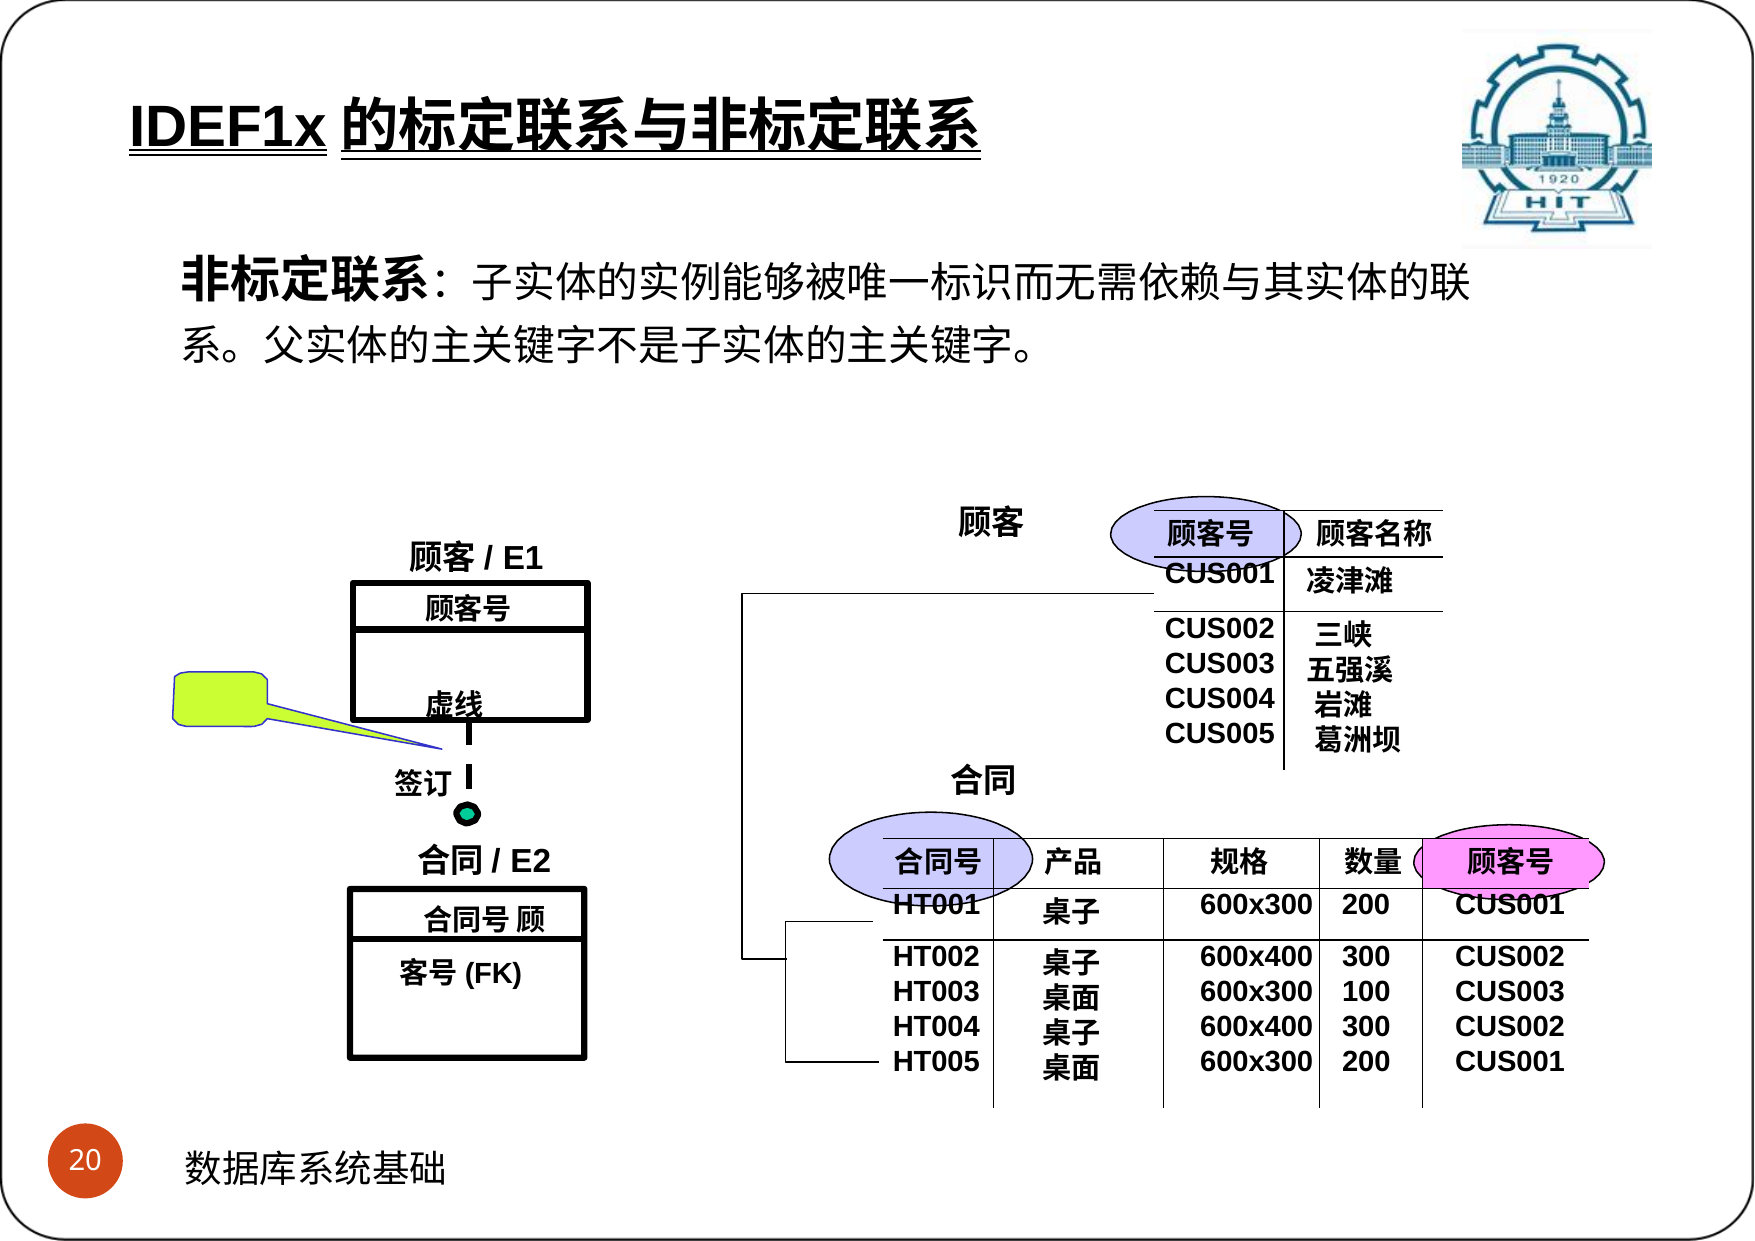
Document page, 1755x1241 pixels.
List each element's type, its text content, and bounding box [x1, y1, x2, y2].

table_header 顾客名称 [1285, 511, 1443, 556]
text_box [785, 921, 880, 1063]
text_box [1589, 841, 1605, 883]
table_header 数量 [1320, 839, 1422, 888]
picture [0, 0, 1755, 1241]
title IDEF1x的标定联系与非标定联系 (3)非标定联系 [47, 42, 1353, 250]
table_cell 葛洲坝 [1285, 717, 1443, 770]
table_cell HT001 [883, 889, 993, 939]
table_cell 凌津滩 [1285, 558, 1443, 611]
text_box 顾客 顾客/ E1 顾客号 虚线 [188, 506, 1026, 722]
table_cell CUS005 [1154, 717, 1283, 770]
text_box 合同/ E2 合同号 顾客号(FK) [397, 839, 554, 990]
table_cell 300 [1320, 1010, 1422, 1045]
text_box [456, 804, 478, 824]
table_cell CUS002 [1423, 941, 1589, 975]
table_cell CUS001 [1154, 558, 1283, 611]
text_box [829, 812, 1022, 901]
table_cell CUS002 [1154, 612, 1283, 647]
table_cell 岩滩 [1285, 682, 1443, 717]
text_box [1436, 824, 1582, 838]
table_header 产品 [994, 839, 1163, 888]
text_box [172, 671, 265, 727]
table_cell 600x400 [1164, 941, 1319, 975]
table_cell 600x400 [1164, 1010, 1319, 1045]
text_box IDEF1x的标定联系与非标定联系 [114, 80, 1232, 168]
text_box [741, 593, 1154, 960]
text_box 合同 [948, 759, 1020, 800]
text_box [554, 888, 585, 938]
table_cell 600x300 [1164, 975, 1319, 1010]
text_box [1110, 496, 1279, 566]
table_cell CUS003 [1423, 975, 1589, 1010]
table_cell 桌子 [994, 941, 1163, 975]
table_cell 五强溪 [1285, 647, 1443, 682]
table_cell 三峡 [1285, 612, 1443, 647]
text_box [349, 888, 397, 938]
table_cell 300 [1320, 941, 1422, 975]
table_cell 桌子 [994, 889, 1163, 939]
table_cell CUS004 [1154, 682, 1283, 717]
text_box 签订 [392, 764, 456, 800]
text_box 非标定联系：子实体的实例能够被唯一标识而无需依赖与其实体的联 系。父实体的主关键字不是子实体的主关键字。 [178, 247, 1516, 370]
table_cell CUS001 [1423, 1045, 1589, 1108]
table_header 规格 [1164, 839, 1319, 888]
table_cell HT004 [883, 1010, 993, 1045]
table_cell 200 [1320, 1045, 1422, 1108]
table_header 合同号 [883, 839, 993, 888]
table_cell 100 [1320, 975, 1422, 1010]
table_cell 桌子 [994, 1010, 1163, 1045]
table_header 顾客号 [1154, 511, 1283, 556]
text_box [286, 722, 442, 750]
table_cell 600x300 [1164, 889, 1319, 939]
table_cell HT002 [883, 941, 993, 975]
table_cell CUS003 [1154, 647, 1283, 682]
table_cell CUS002 [1423, 1010, 1589, 1045]
table_cell 200 [1320, 889, 1422, 939]
table_cell 桌面 [994, 975, 1163, 1010]
table_header 顾客号 [1423, 839, 1589, 888]
table_cell CUS001 [1423, 889, 1589, 939]
table_cell HT005 [883, 1045, 993, 1108]
table_cell HT003 [883, 975, 993, 1010]
table_cell 600x300 [1164, 1045, 1319, 1108]
text_box [349, 939, 585, 1058]
table_cell 桌面 [994, 1045, 1163, 1108]
